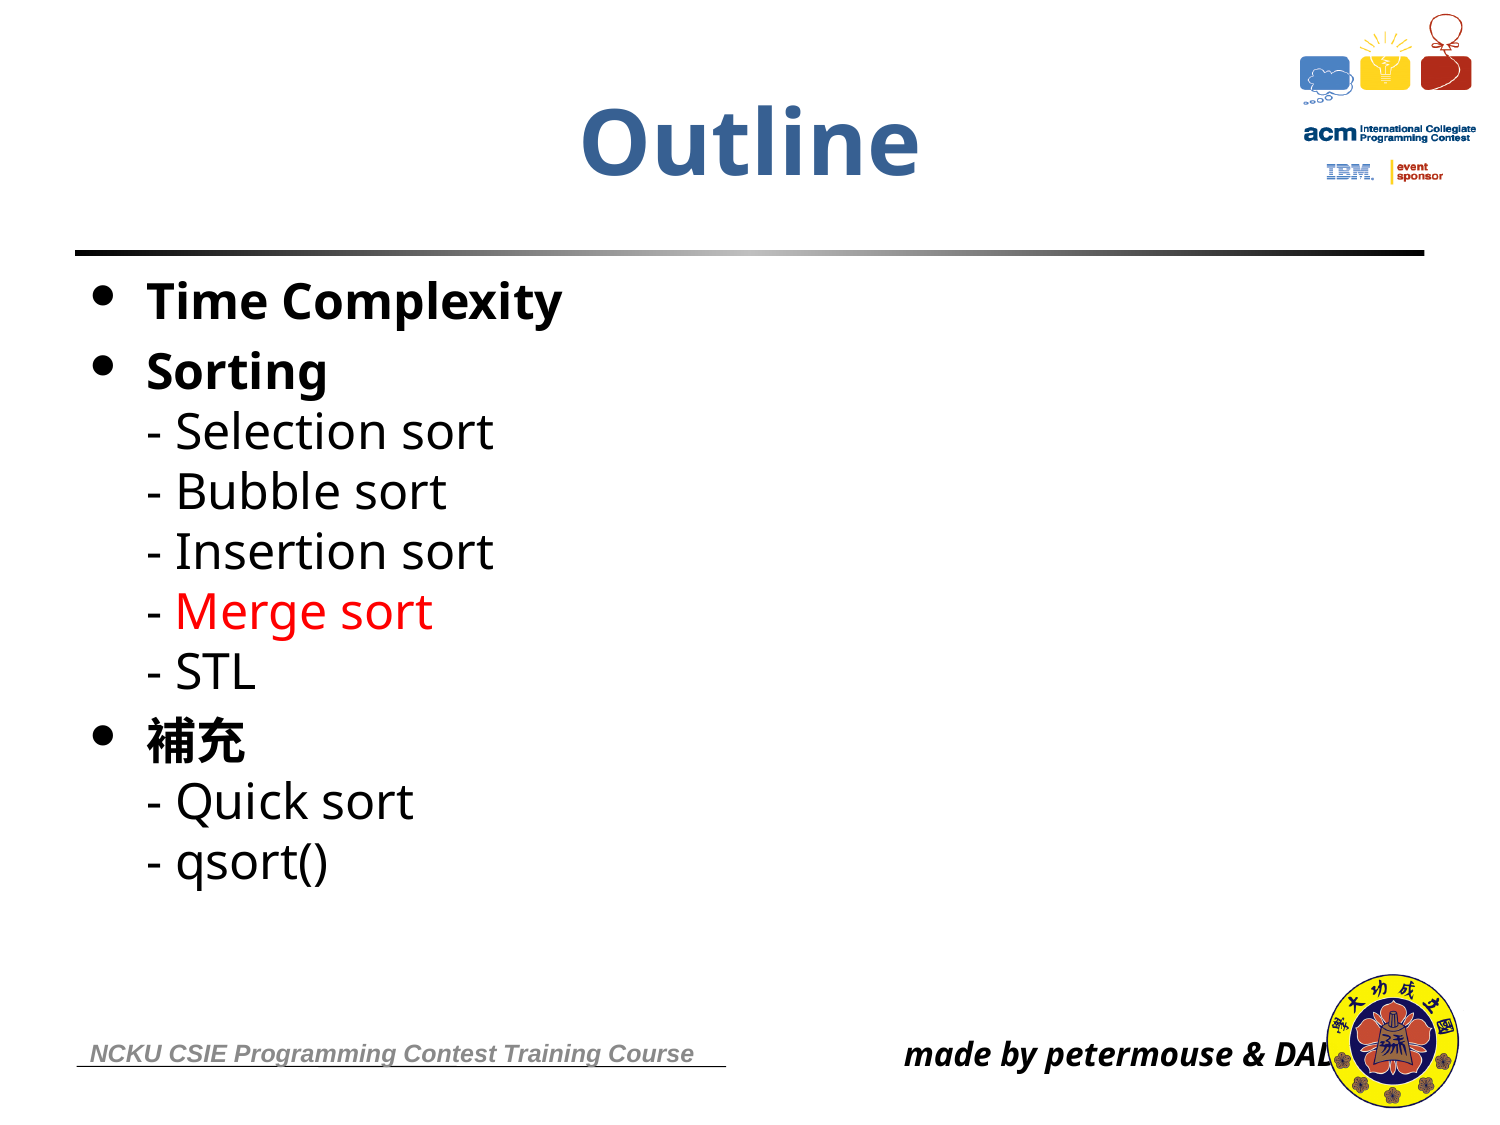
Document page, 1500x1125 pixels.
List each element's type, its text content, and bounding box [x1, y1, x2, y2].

title Outline [75, 45, 1425, 233]
text_box Time Complexity Sorting - Selection sort - Bubble sort - Insertion sort - Merge sort - STL 補充 - Quick sort - qsort() [74, 262, 1425, 1005]
picture [1292, 11, 1480, 188]
picture [1317, 970, 1465, 1114]
